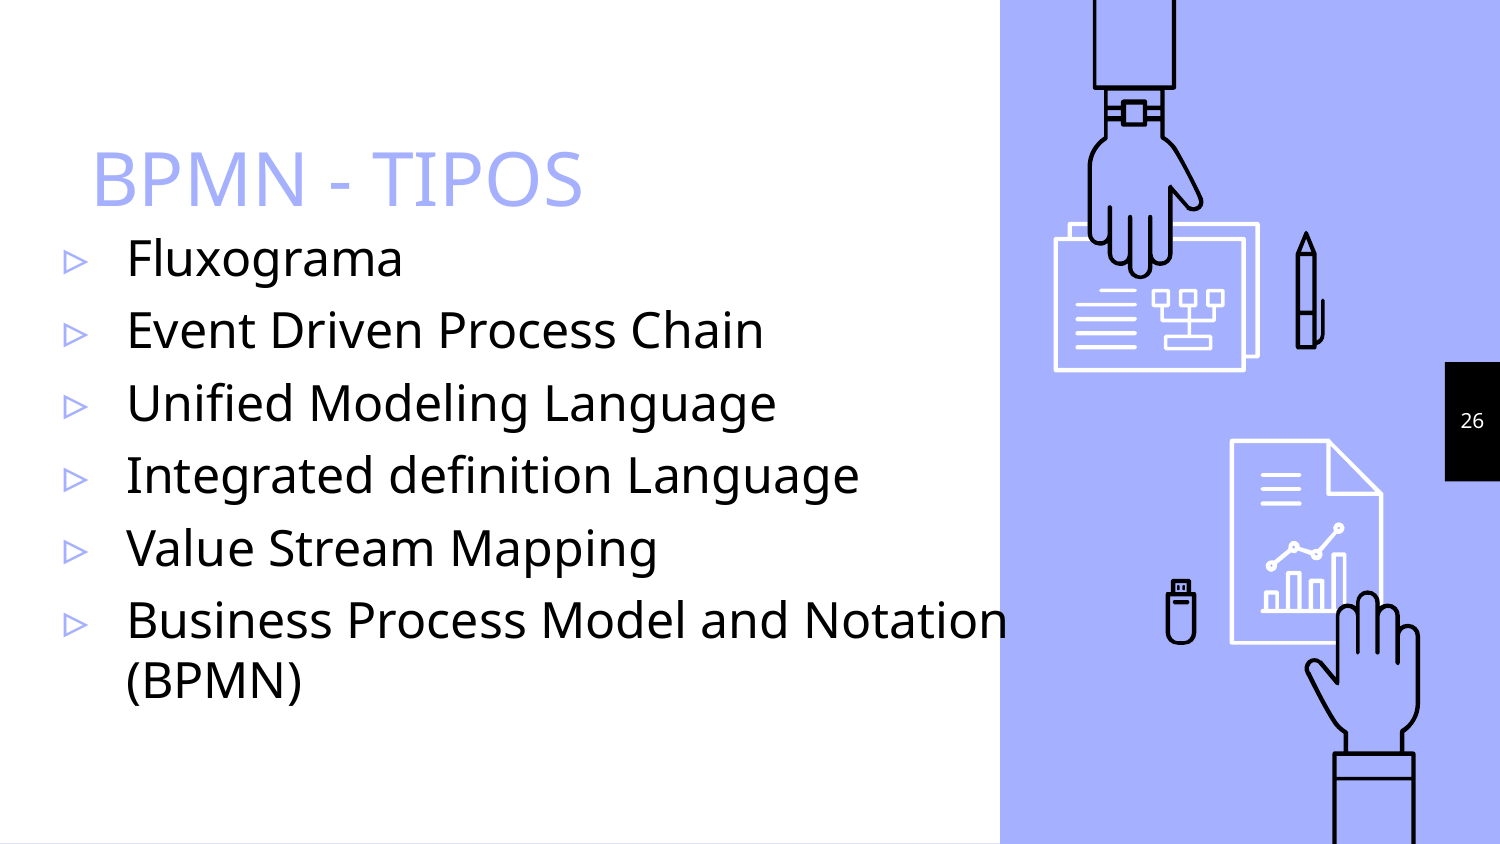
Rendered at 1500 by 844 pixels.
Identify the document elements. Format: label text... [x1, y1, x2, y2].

slide_number 26 [1444, 362, 1500, 482]
title BPMN - TIPOS [75, 97, 918, 211]
list Fluxograma Event Driven Process Chain Unified Modeling Language Integrated definition Language Value Stream Mapping Business Process Model and Notation (BPMN) [36, 211, 1031, 814]
